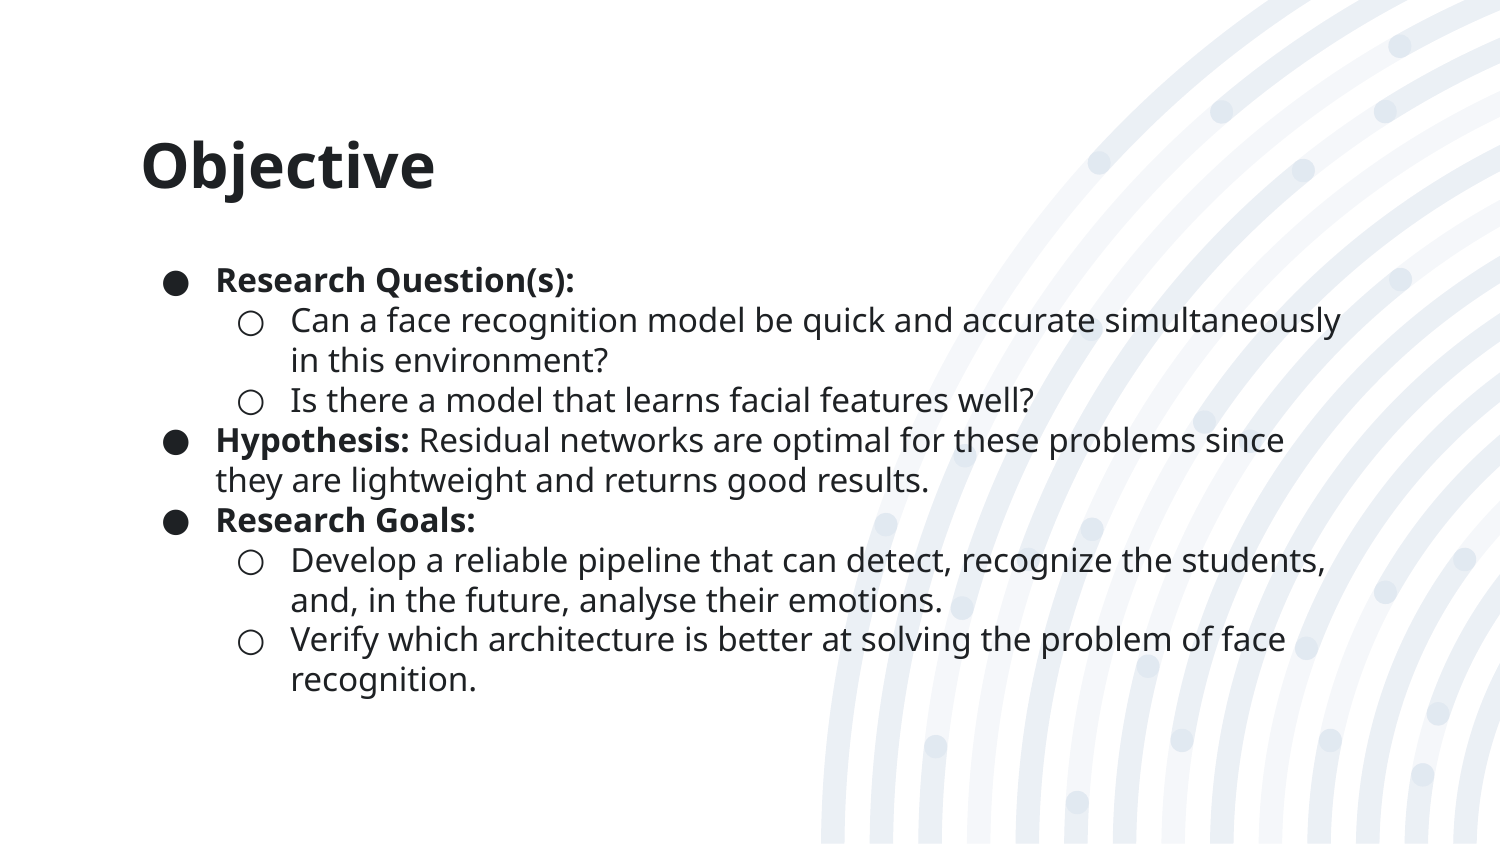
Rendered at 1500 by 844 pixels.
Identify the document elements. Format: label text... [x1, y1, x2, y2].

list Research Question(s): Can a face recognition model be quick and accurate simultaneously in this environment? Is there a model that learns facial features well? Hypothesis: Residual networks are optimal for these problems since they are lightweight and returns good results. Research Goals: Develop a reliable pipeline that can detect, recognize the students, and, in the future, analyse their emotions. Verify which architecture is better at solving the problem of face recognition. [140, 249, 1360, 762]
title Objective [140, 137, 1360, 203]
